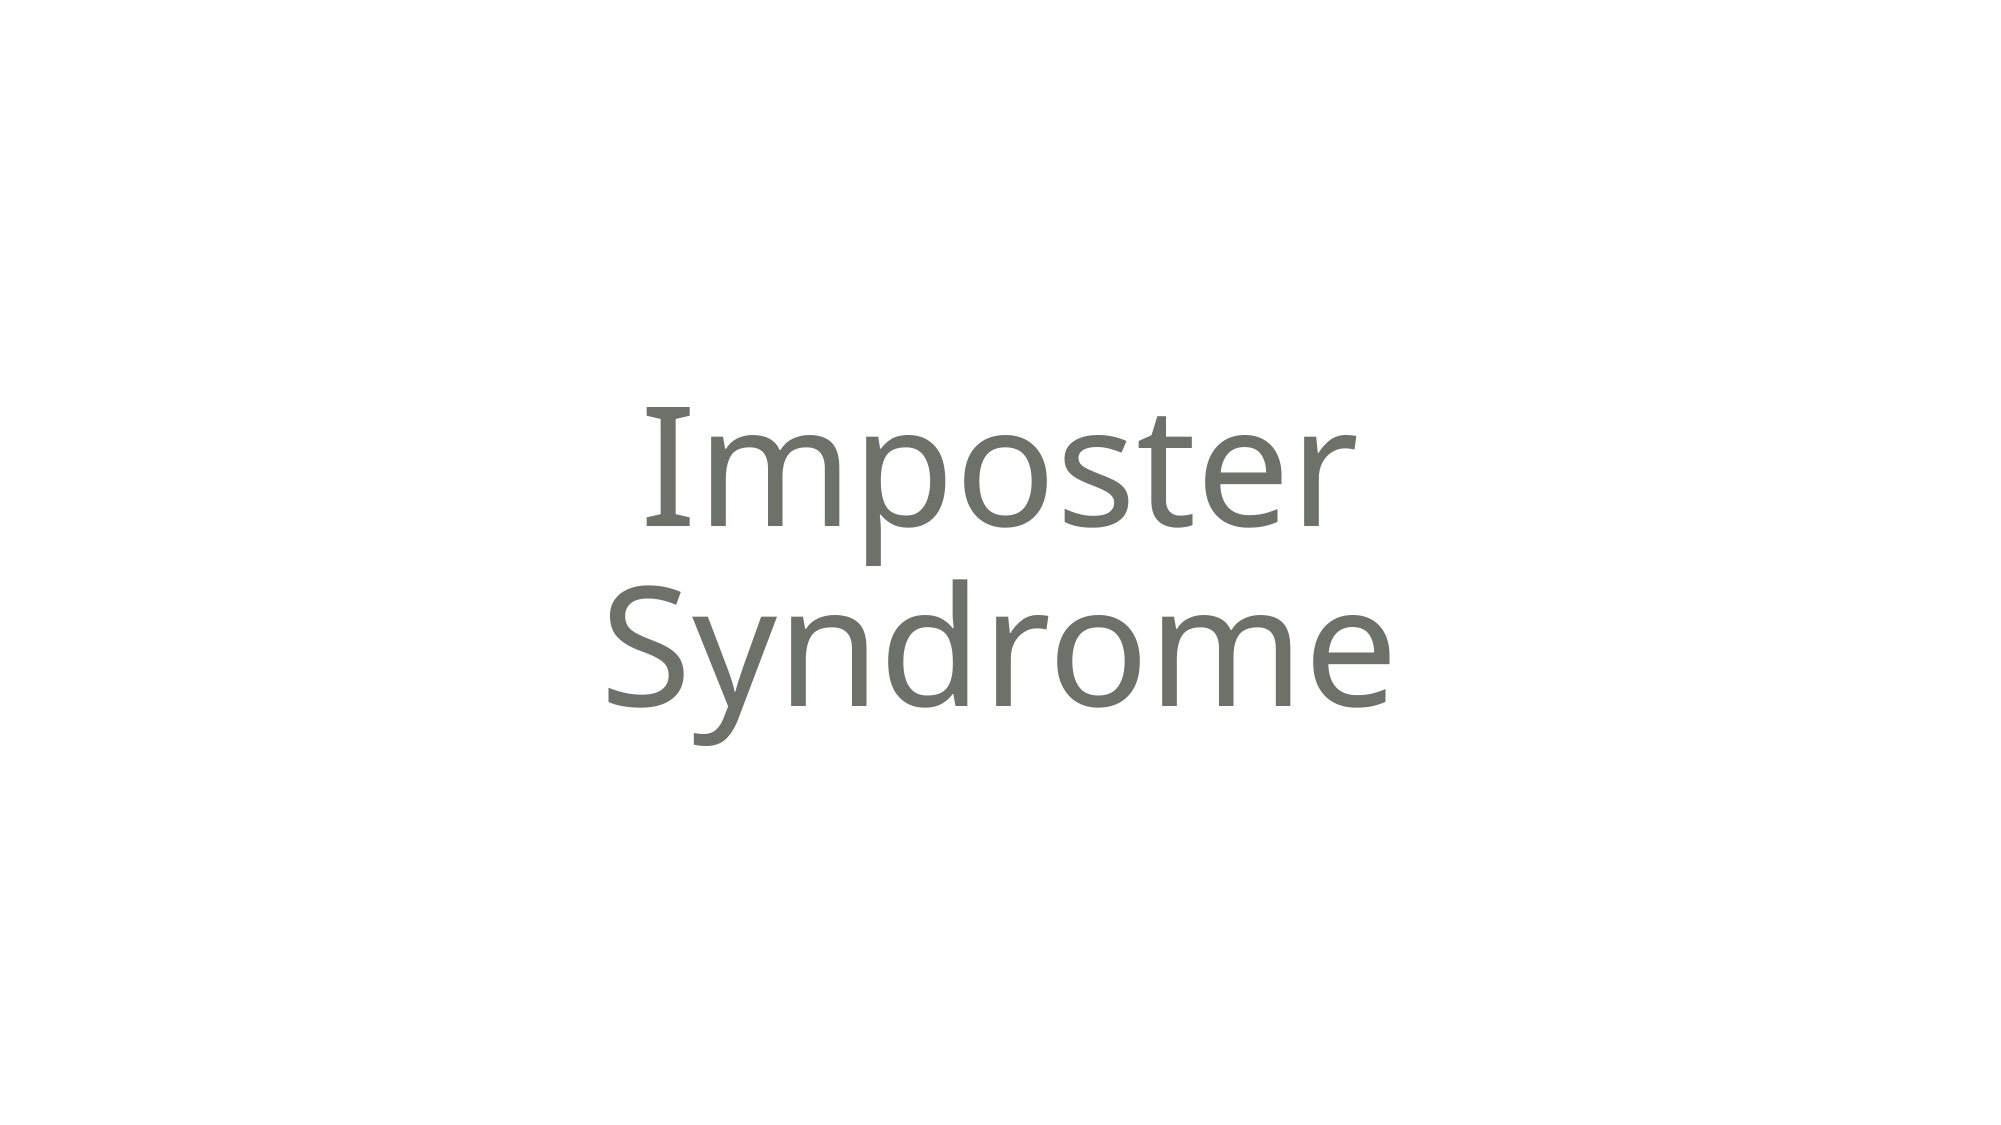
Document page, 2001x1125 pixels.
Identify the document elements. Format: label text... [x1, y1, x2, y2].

title Imposter Syndrome [249, 206, 1750, 919]
